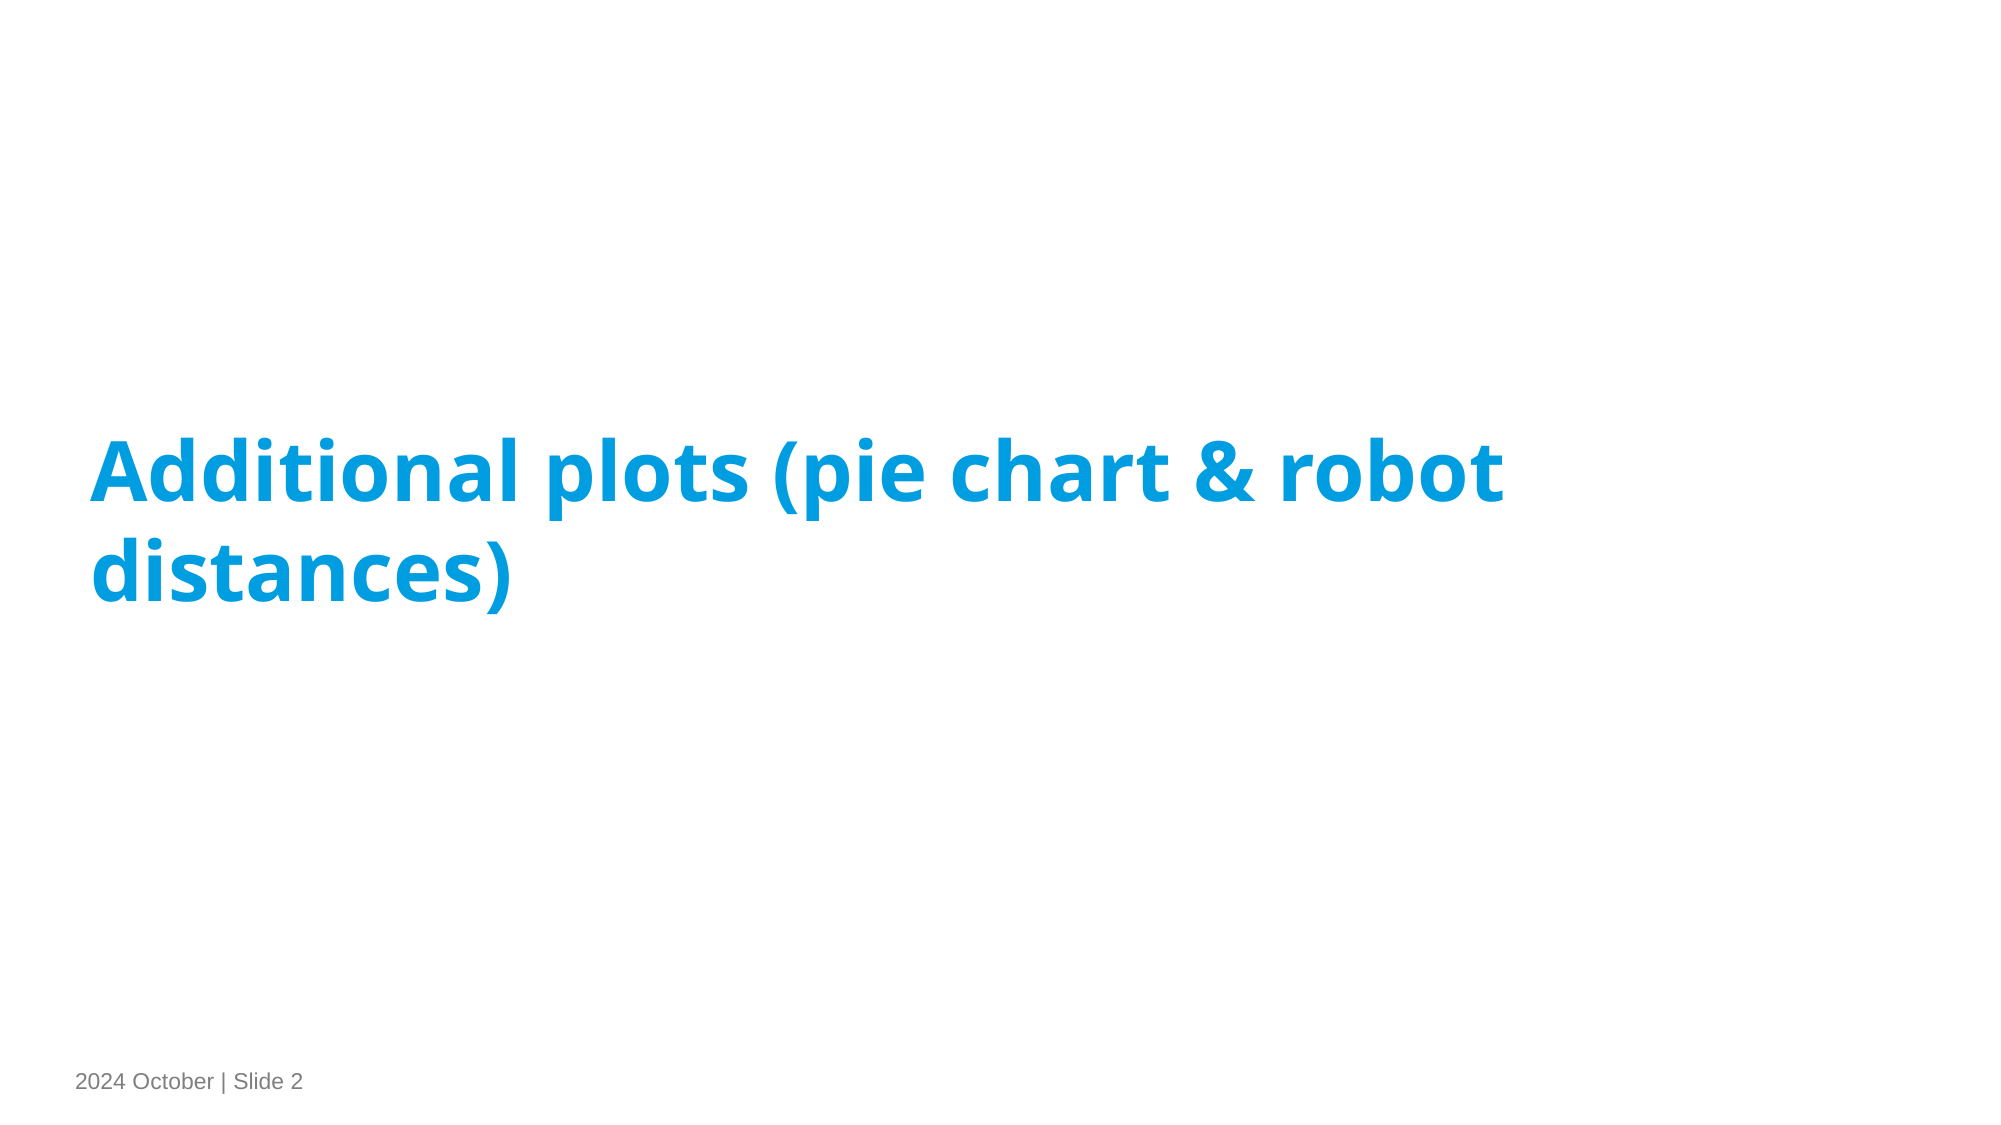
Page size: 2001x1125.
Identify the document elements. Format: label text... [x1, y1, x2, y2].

text_box 2024 October | Slide 2 [75, 1067, 425, 1101]
text_box Additional plots (pie chart & robot distances) [74, 448, 1961, 588]
